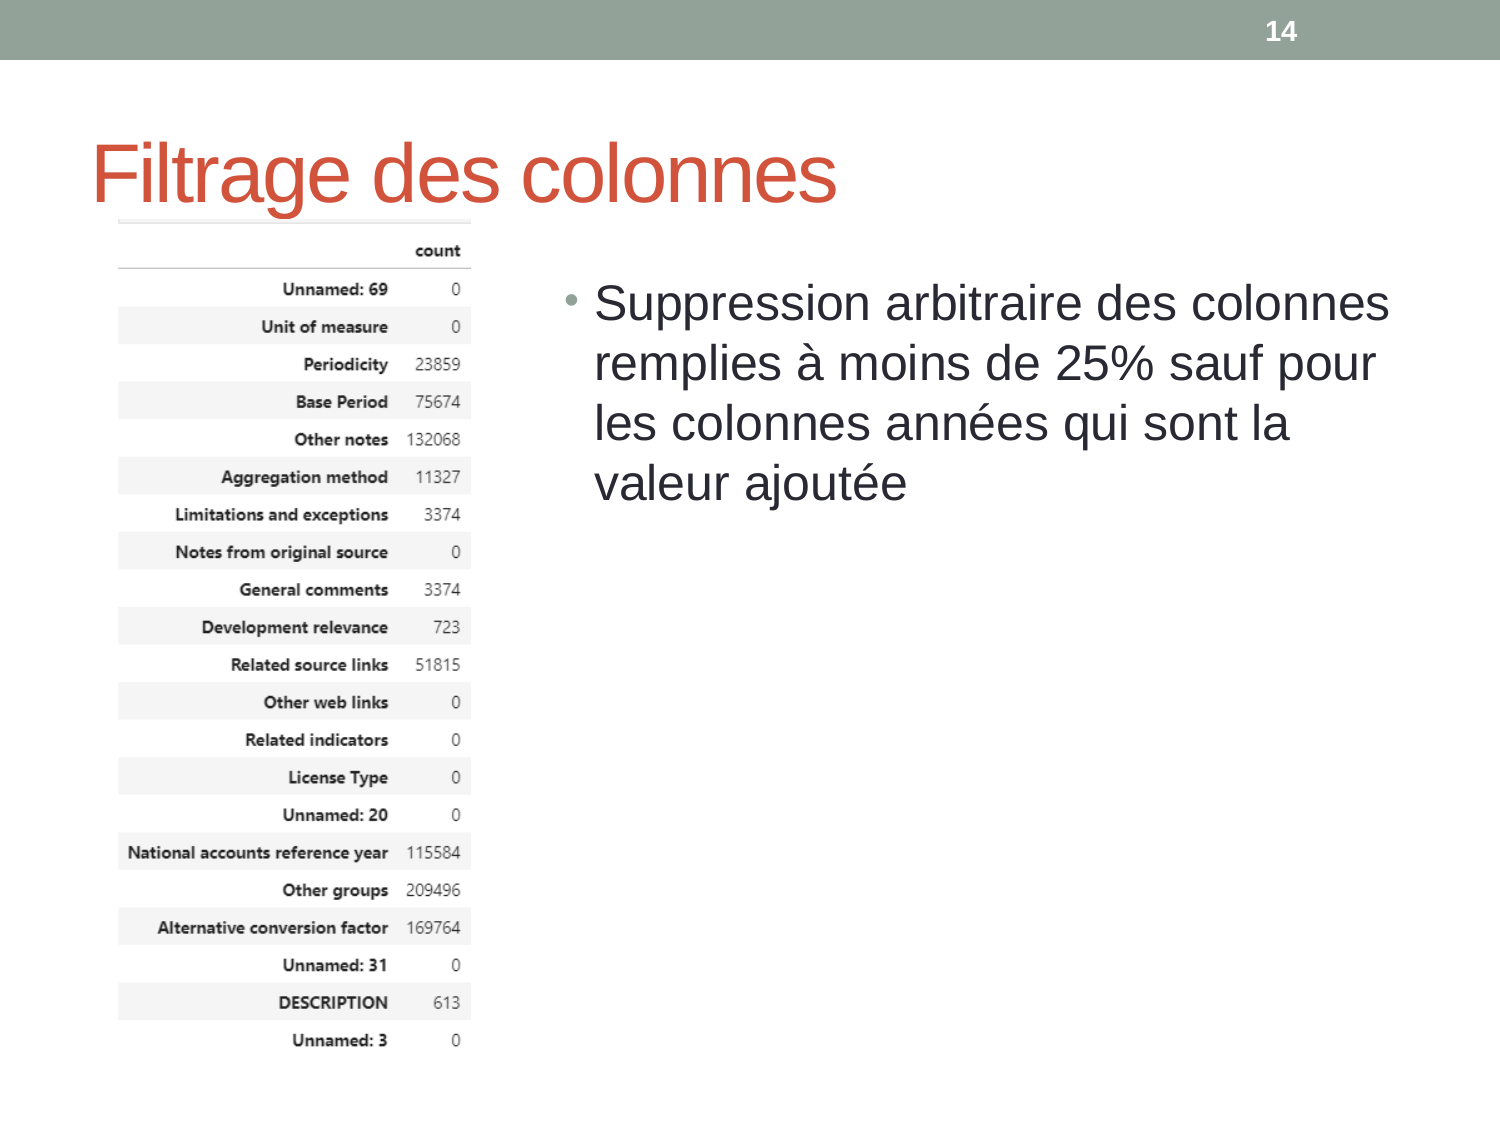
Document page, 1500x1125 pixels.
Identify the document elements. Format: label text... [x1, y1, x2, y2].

picture [111, 219, 472, 1074]
slide_number 14 [1250, 3, 1425, 57]
list Suppression arbitraire des colonnes remplies à moins de 25% sauf pour les colonnes années qui sont la valeur ajoutée [549, 262, 1425, 1063]
title Filtrage des colonnes [75, 87, 1425, 250]
